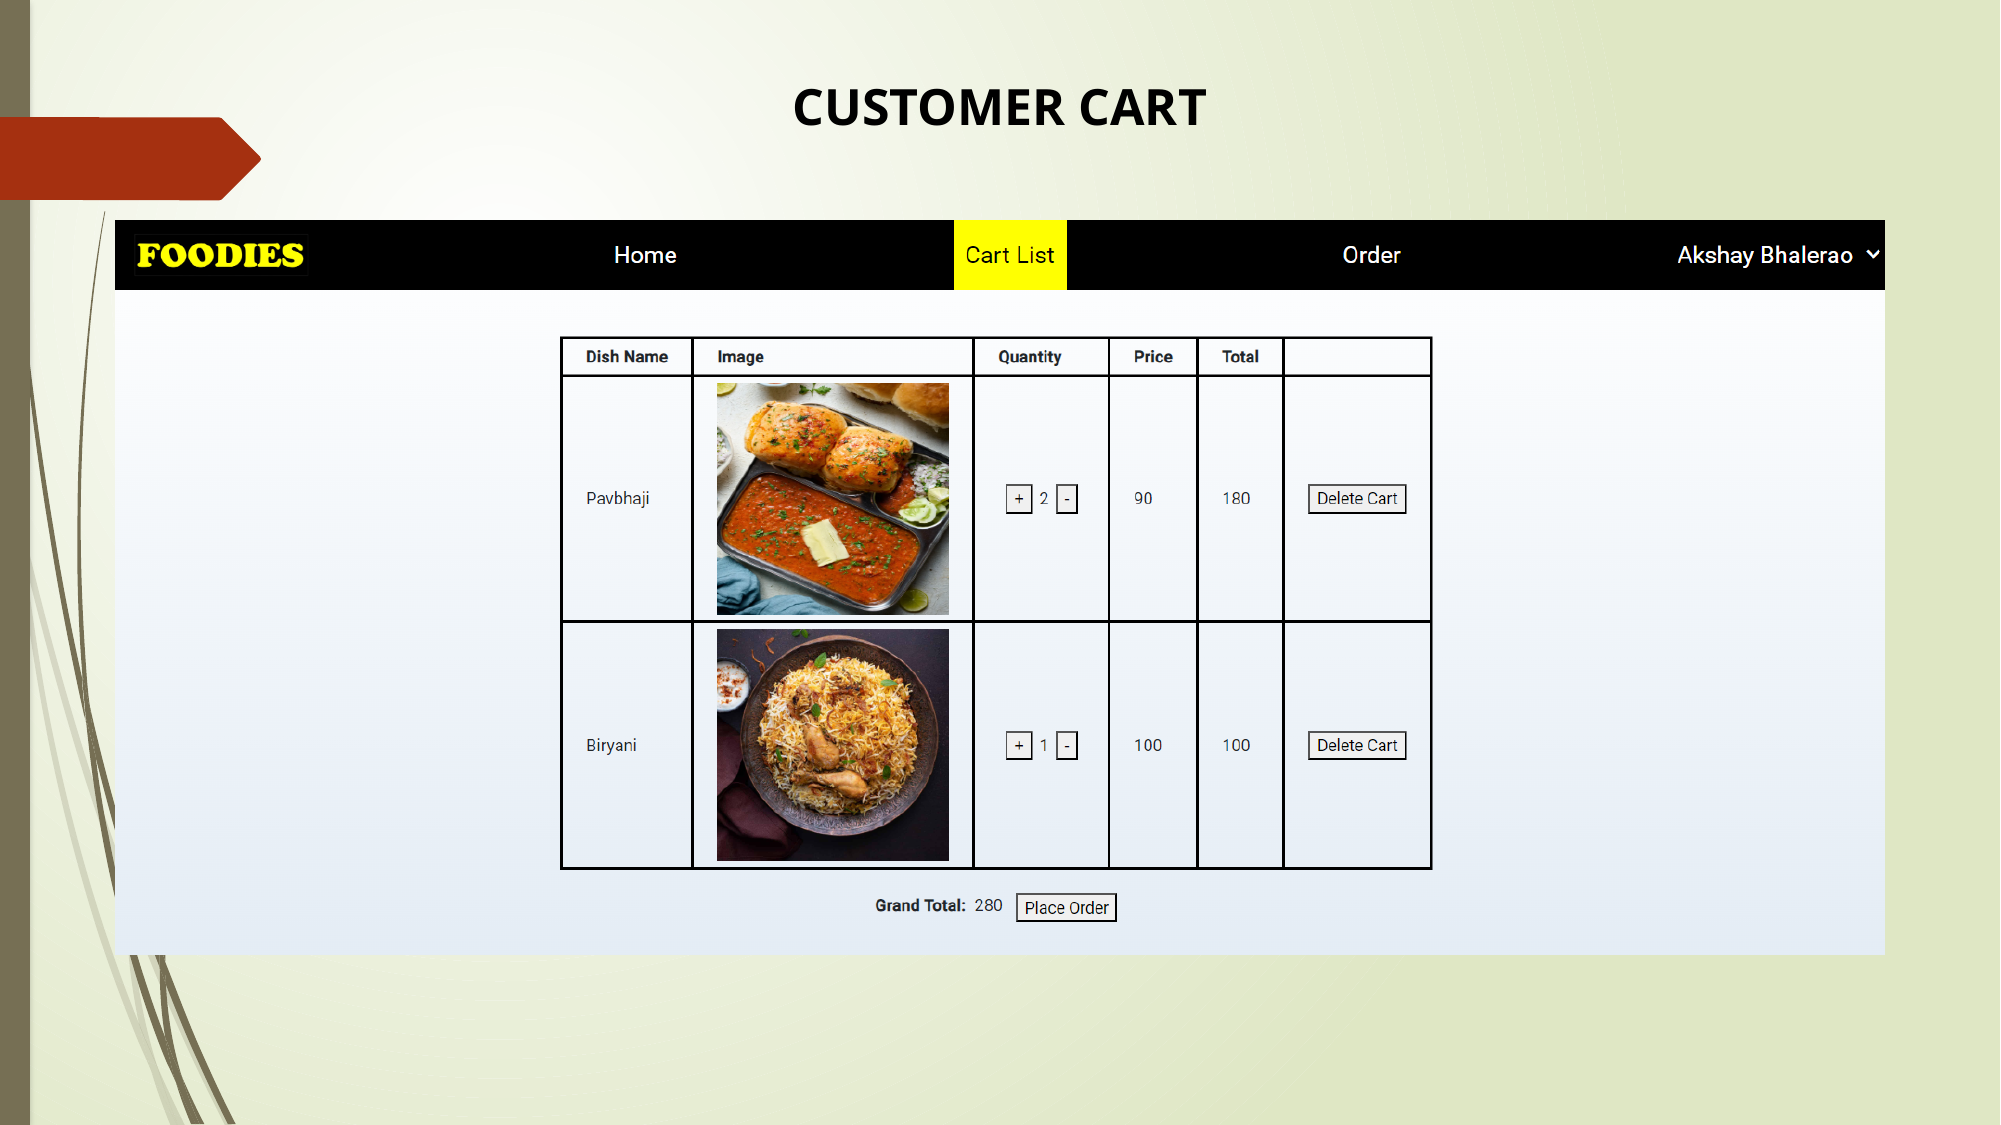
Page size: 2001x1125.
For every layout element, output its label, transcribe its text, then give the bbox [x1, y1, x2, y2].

text_box CUSTOMER CART [778, 68, 1222, 144]
picture [115, 220, 1885, 955]
